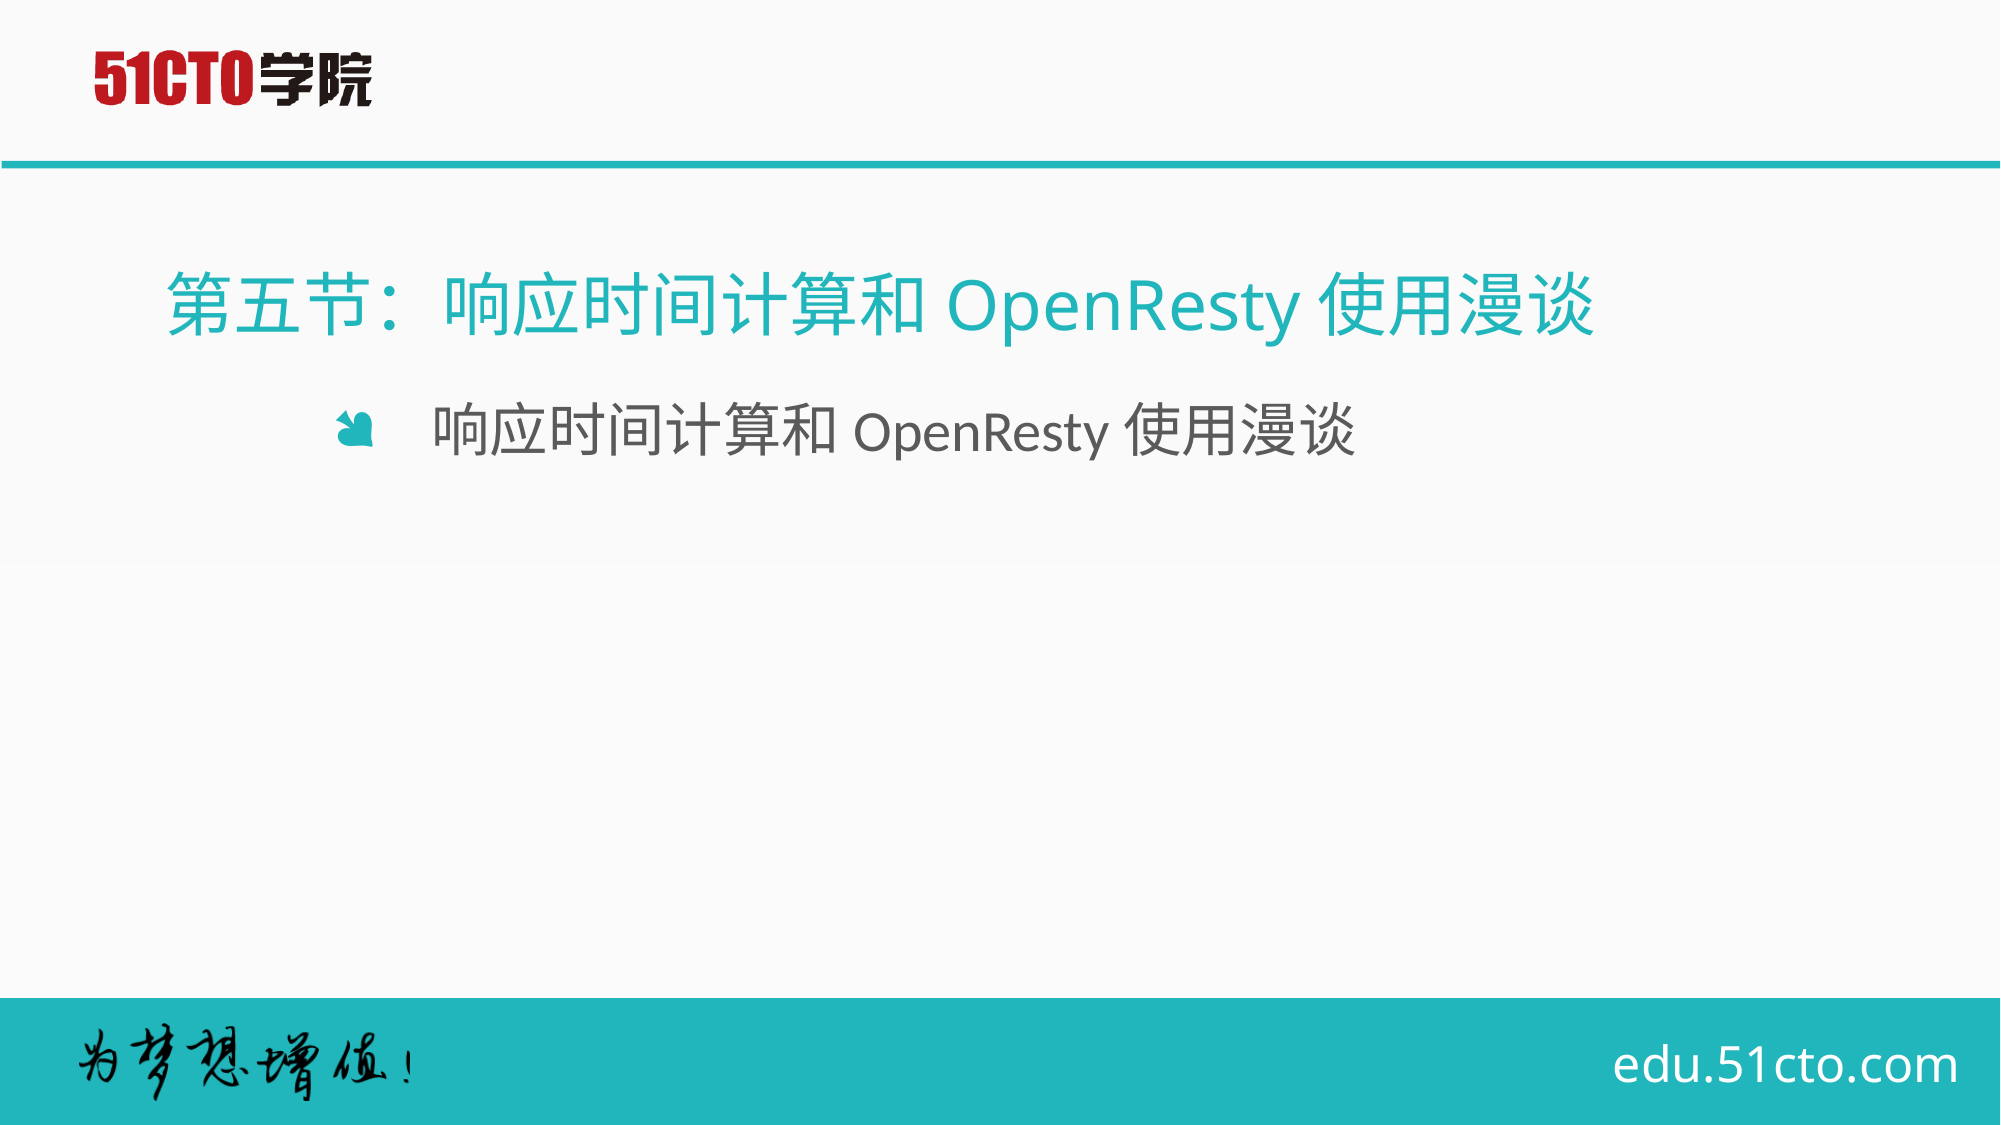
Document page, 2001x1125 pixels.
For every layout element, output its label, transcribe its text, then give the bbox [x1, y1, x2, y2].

title 第五节：响应时间计算和OpenResty使用漫谈 [156, 243, 1831, 363]
list 响应时间计算和OpenResty使用漫谈 [161, 384, 1828, 871]
picture [79, 1023, 410, 1101]
picture [90, 42, 375, 111]
